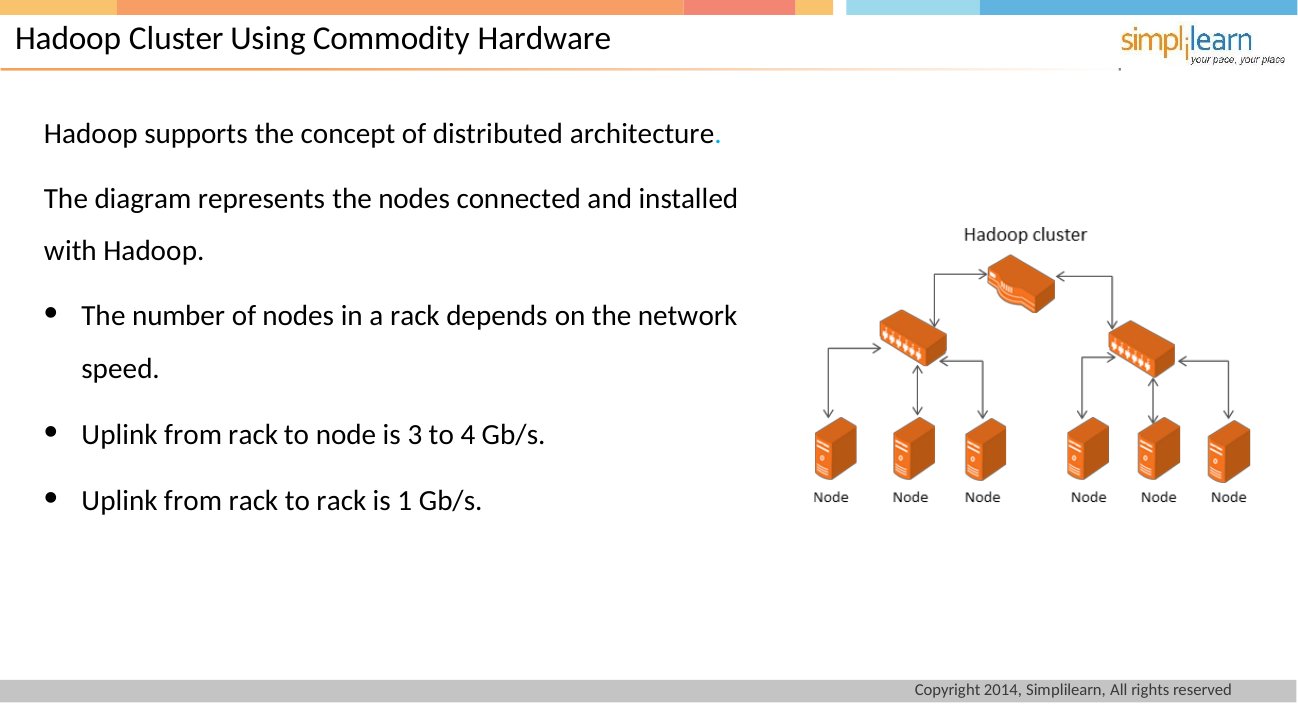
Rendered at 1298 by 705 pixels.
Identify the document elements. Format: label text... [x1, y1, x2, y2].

title Hadoop Cluster Using Commodity Hardware [12, 16, 1285, 134]
footer Copyright 2014, Simplilearn, All rights reserved [912, 681, 1238, 705]
text_box [814, 227, 1265, 518]
text_box [683, 0, 795, 15]
text_box [846, 0, 979, 15]
text_box Hadoop supports the concept of distributed architecture. The diagram represents the nodes connected and installed with Hadoop. The number of nodes in a rack depends on the network speed. Uplink from rack to node is 3 to 4 Gb/s. Uplink from rack to rack is 1 Gb/s. [41, 114, 741, 517]
text_box [116, 0, 683, 15]
text_box [0, 0, 116, 15]
text_box [979, 0, 1298, 15]
text_box [795, 0, 834, 15]
text_box [0, 67, 12, 71]
